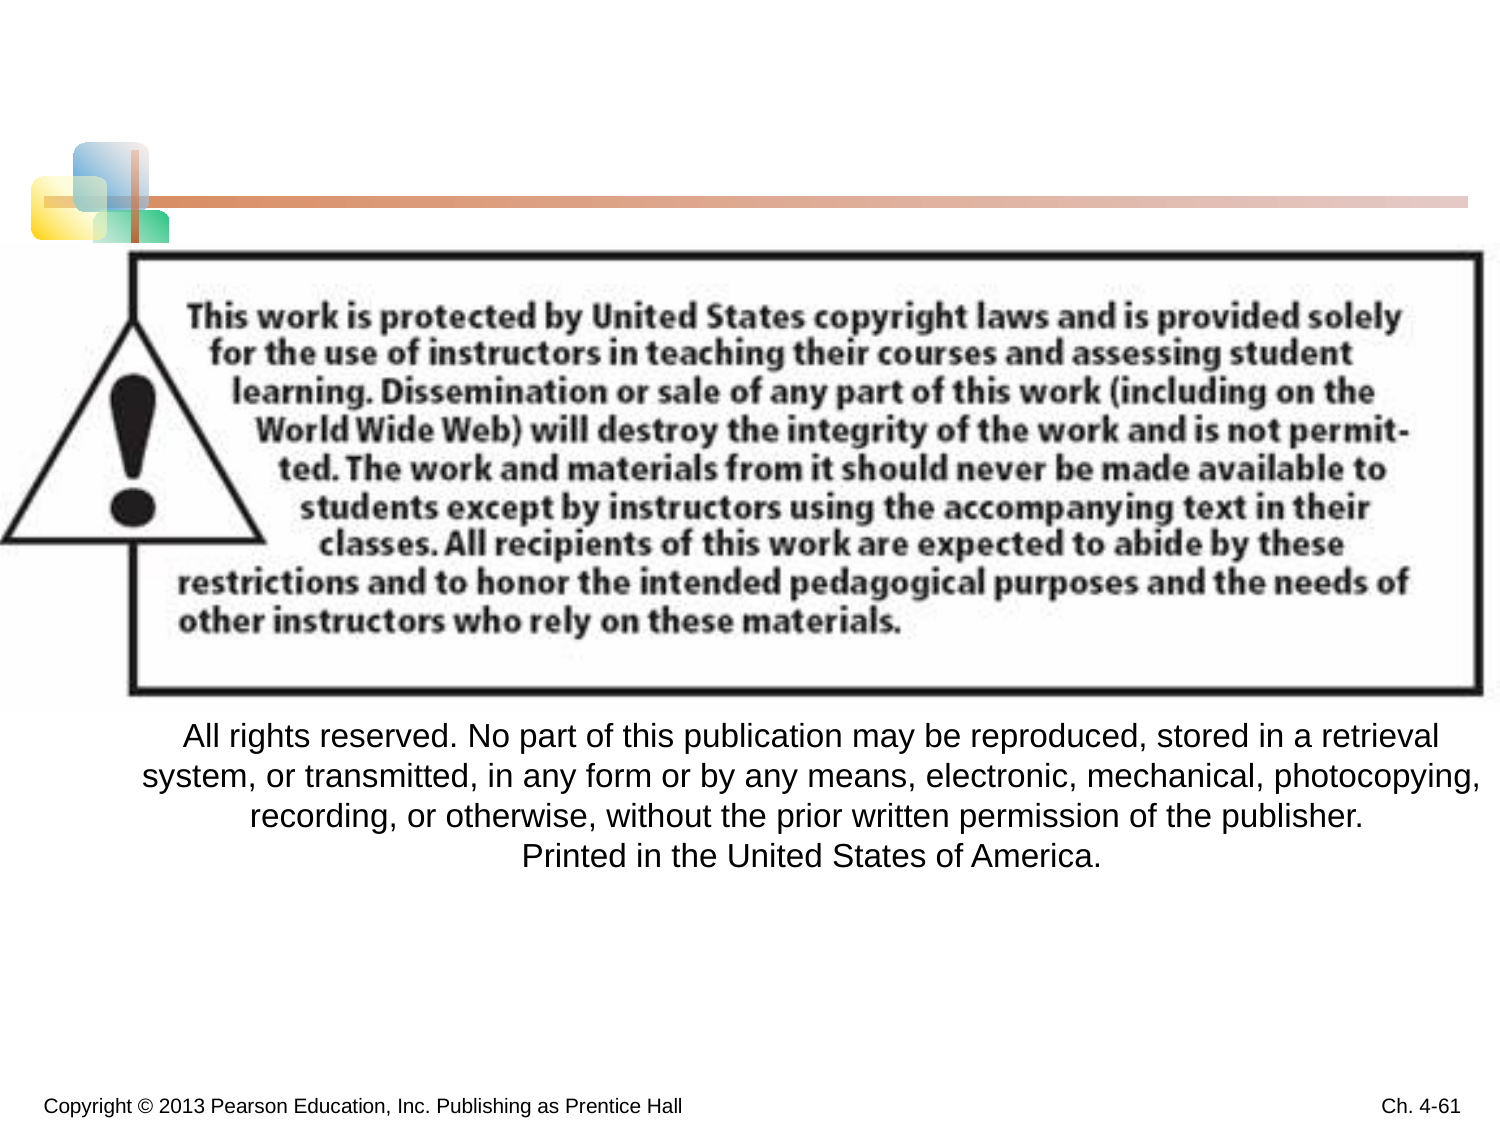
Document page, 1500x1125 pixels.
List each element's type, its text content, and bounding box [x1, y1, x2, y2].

picture [0, 243, 1500, 713]
footer Copyright © 2013 Pearson Education, Inc. Publishing as Prentice Hall [0, 1071, 727, 1125]
slide_number Ch. 4-61 [1124, 1071, 1476, 1125]
text_box All rights reserved. No part of this publication may be reproduced, stored in a retrieval system, or transmitted, in any form or by any means, electronic, mechanical, photocopying, recording, or otherwise, without the prior written permission of the publisher. Printed in the United States of America. [125, 720, 1500, 881]
